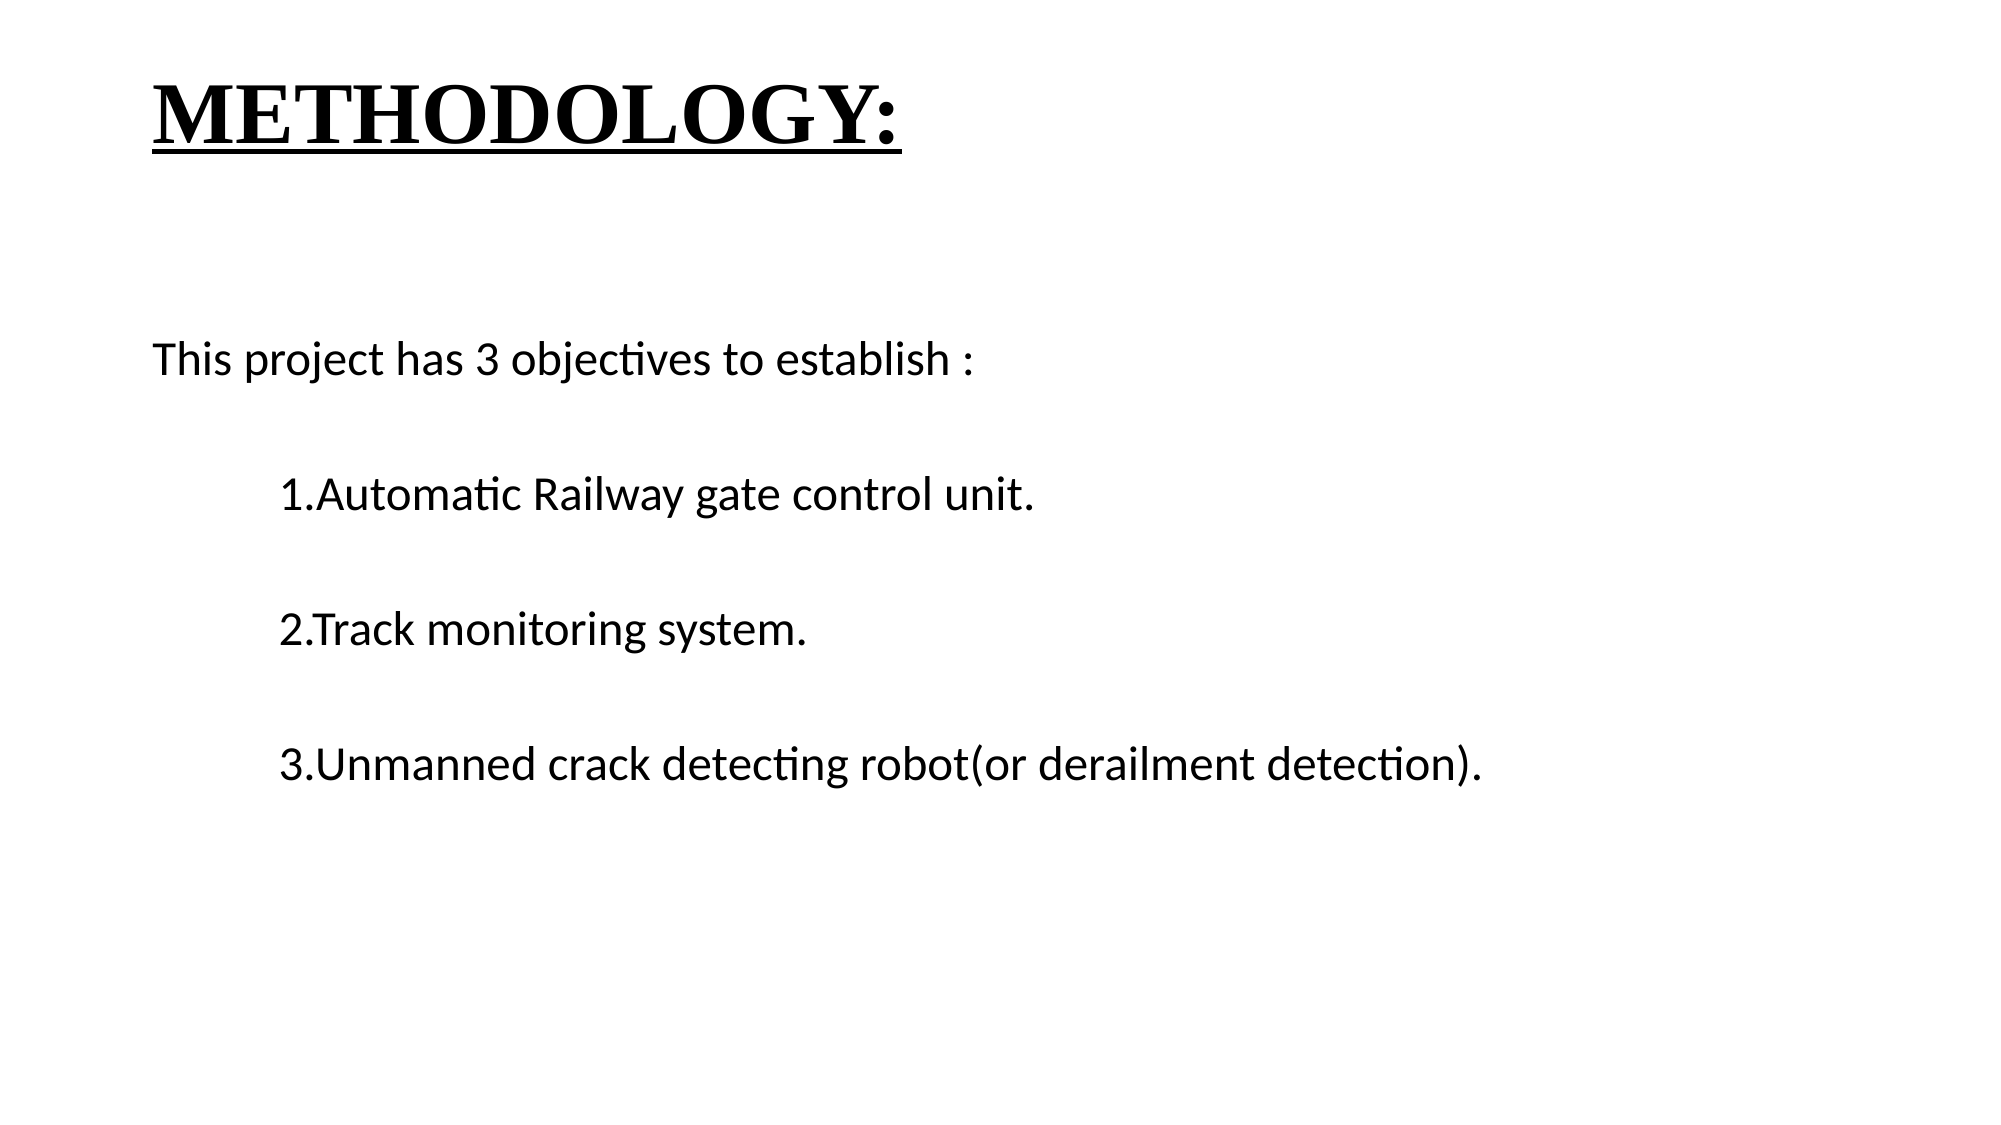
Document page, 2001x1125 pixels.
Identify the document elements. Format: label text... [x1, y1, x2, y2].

list This project has 3 objectives to establish : 1.Automatic Railway gate control unit. 2.Track monitoring system. 3.Unmanned crack detecting robot(or derailment detection). [137, 184, 1863, 1014]
title methodology: [137, 59, 1863, 171]
